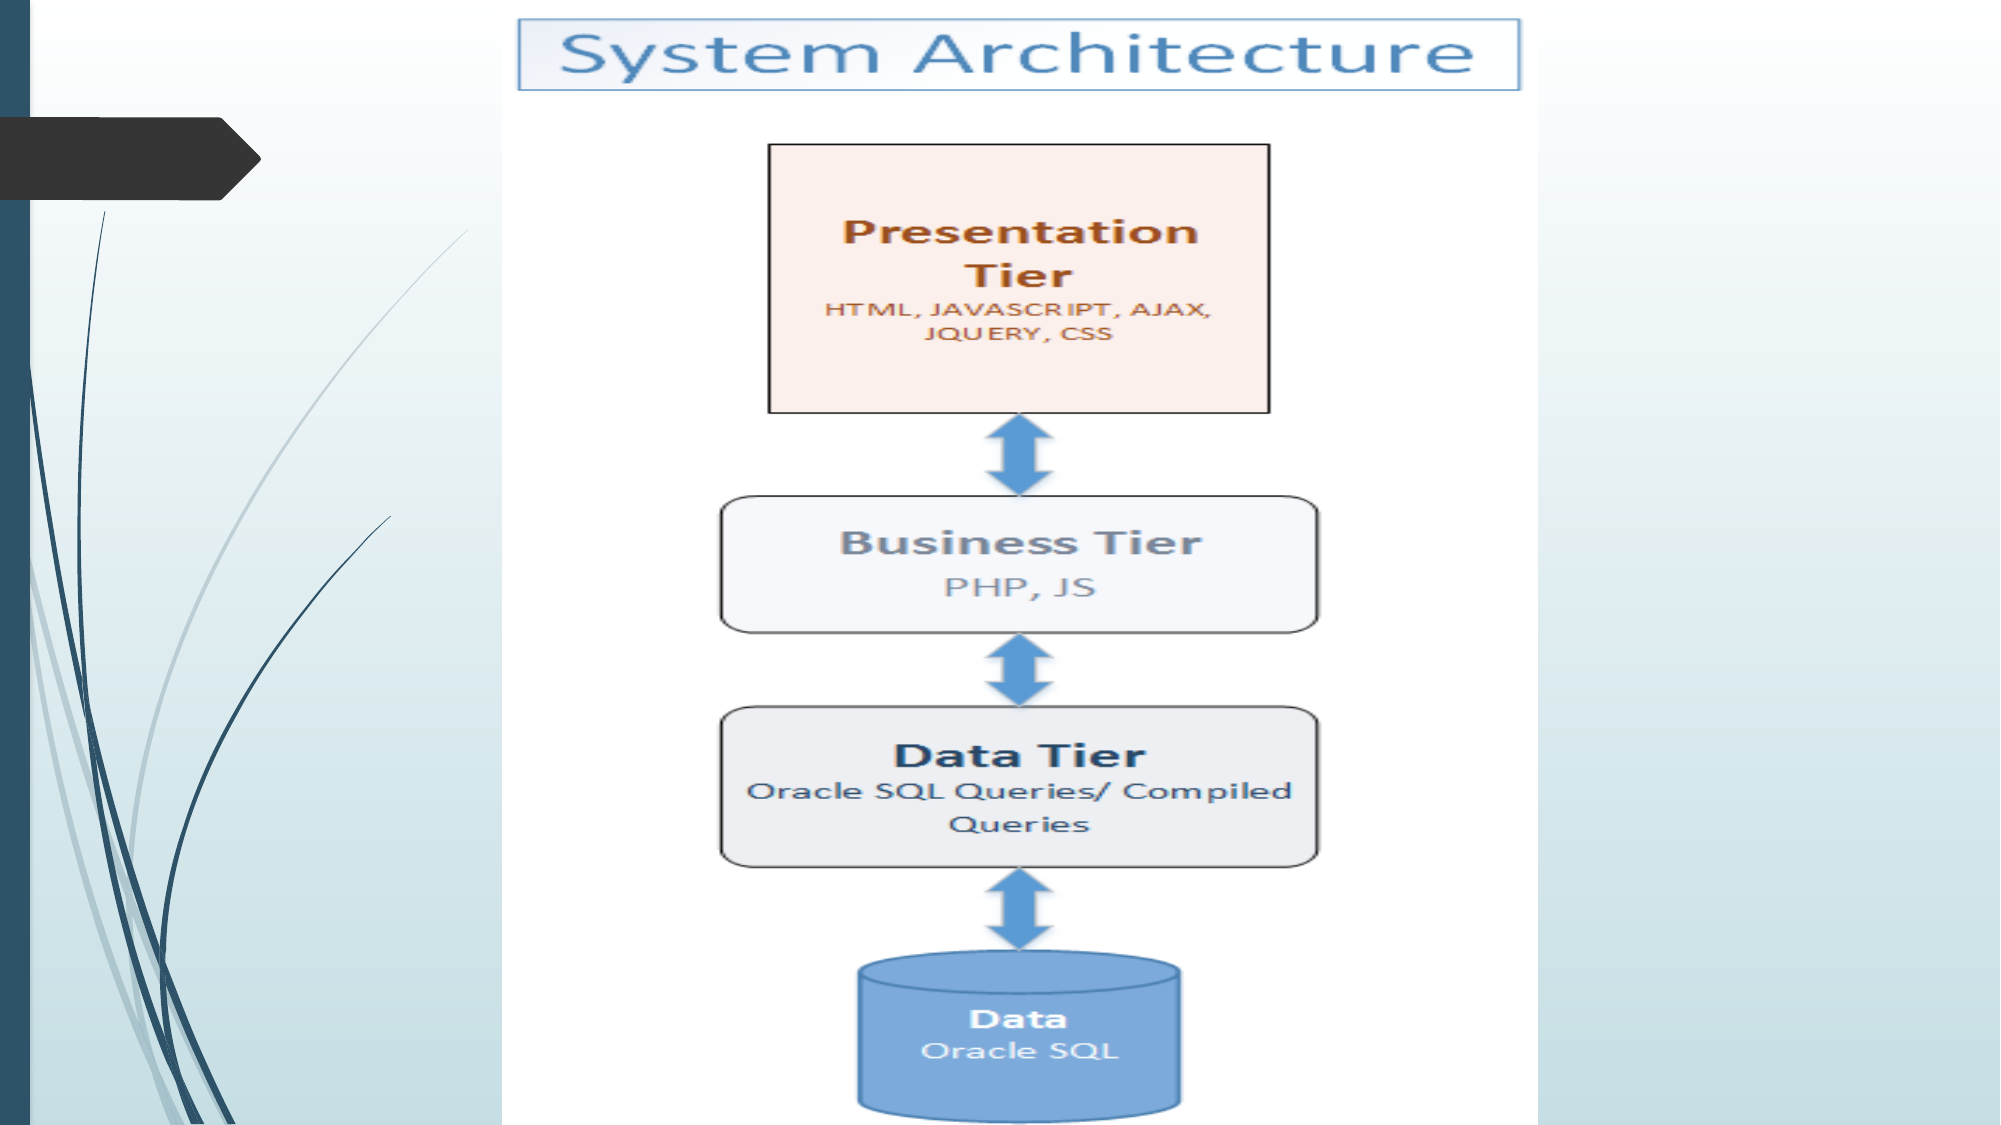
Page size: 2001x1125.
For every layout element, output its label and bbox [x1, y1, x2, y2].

list [502, 0, 1539, 1125]
